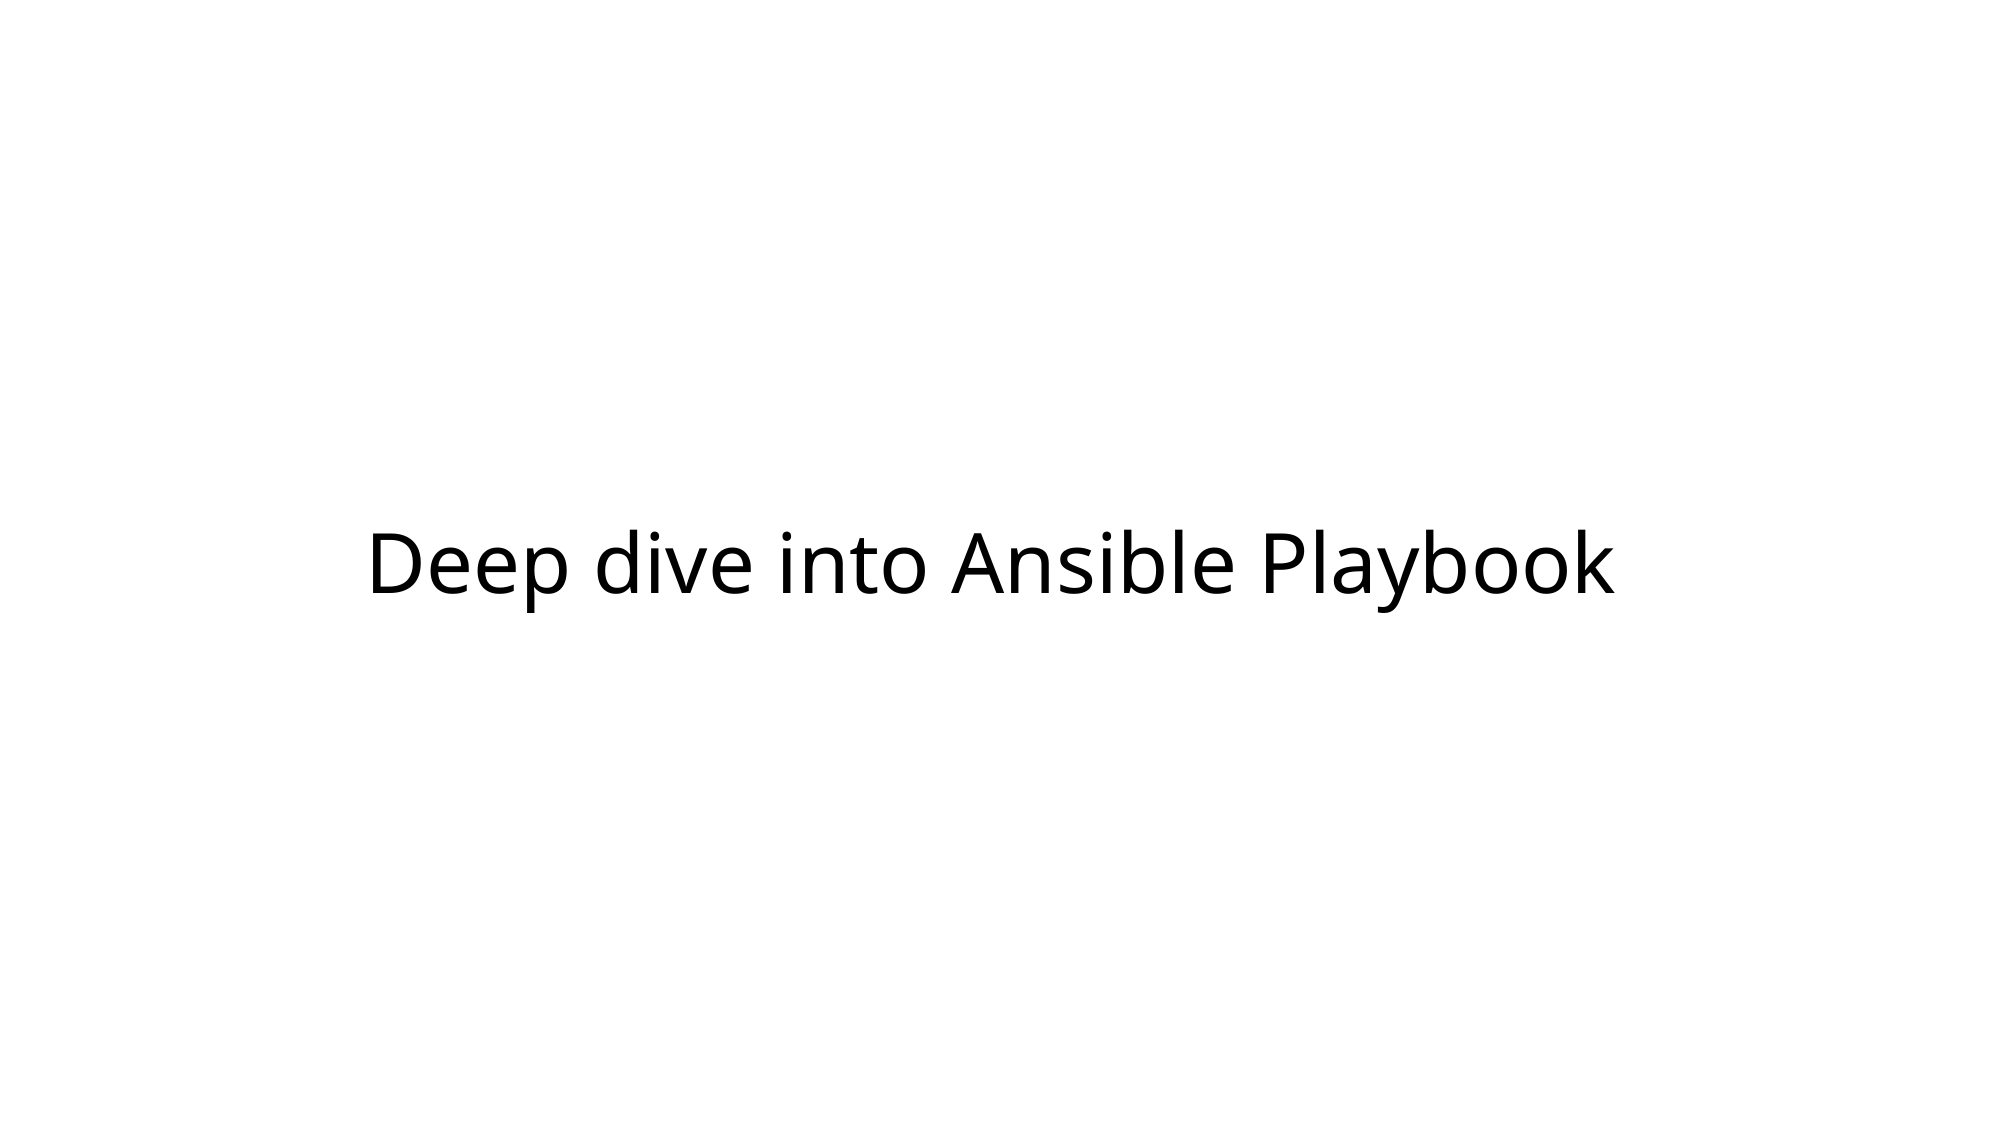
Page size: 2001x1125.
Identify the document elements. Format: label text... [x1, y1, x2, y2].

title Deep dive into Ansible Playbook [241, 501, 1742, 619]
